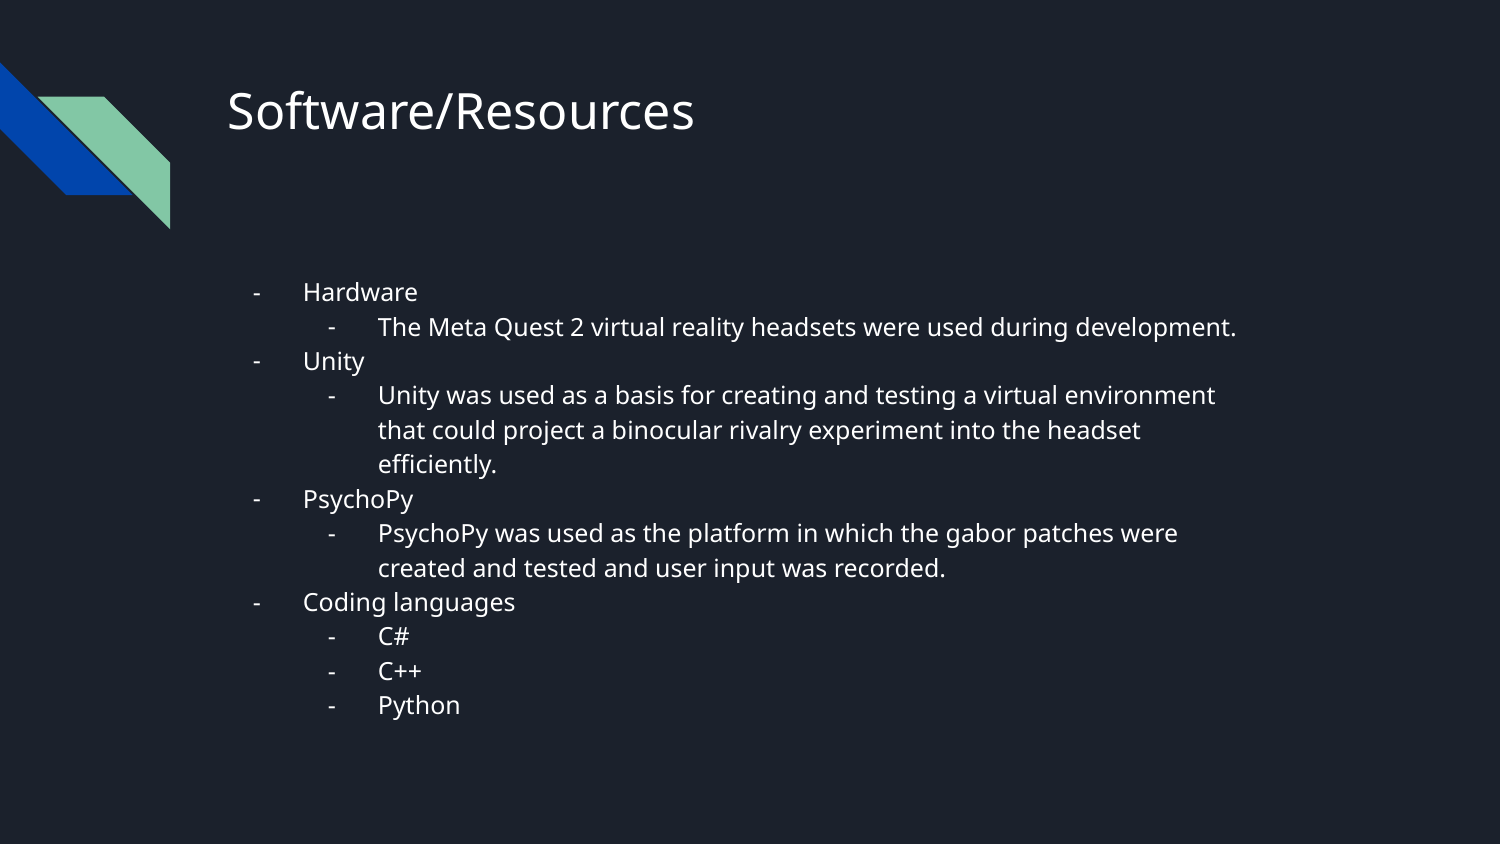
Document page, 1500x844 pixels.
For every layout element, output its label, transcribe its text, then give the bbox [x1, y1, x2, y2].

title Software/Resources [212, 64, 1368, 215]
list Hardware The Meta Quest 2 virtual reality headsets were used during development. Unity Unity was used as a basis for creating and testing a virtual environment that could project a binocular rivalry experiment into the headset efficiently. PsychoPy PsychoPy was used as the platform in which the gabor patches were created and tested and user input was recorded. Coding languages C# C++ Python [212, 257, 1271, 735]
